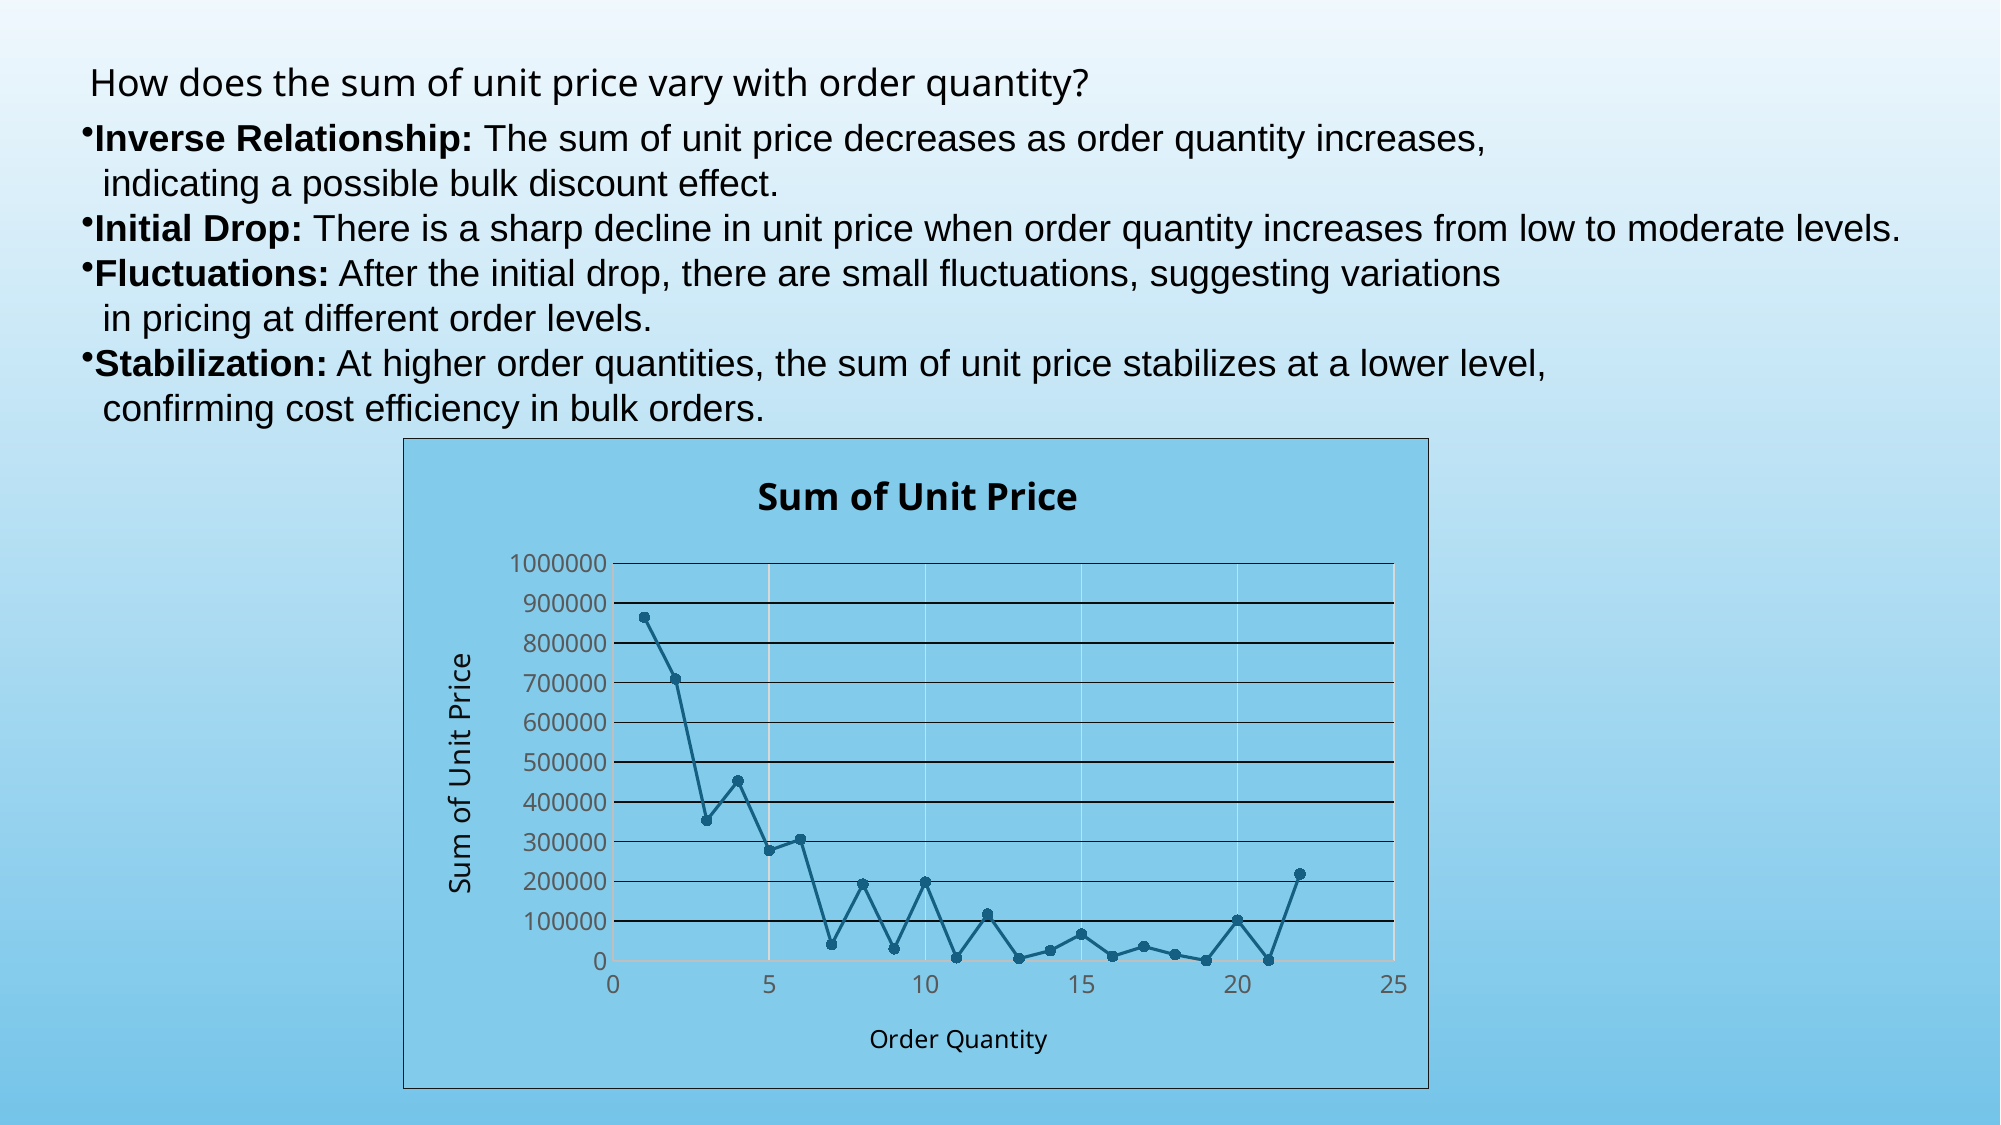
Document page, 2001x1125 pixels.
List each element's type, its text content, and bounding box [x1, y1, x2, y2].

text_box How does the sum of unit price vary with order quantity? [74, 51, 1621, 106]
text_box Inverse Relationship: The sum of unit price decreases as order quantity increases, indicating a possible bulk discount effect. Initial Drop: There is a sharp decline in unit price when order quantity increases from low to moderate levels. Fluctuations: After the initial drop, there are small fluctuations, suggesting variations in pricing at different order levels. Stabilization: At higher order quantities, the sum of unit price stabilizes at a lower level, confirming cost efficiency in bulk orders. [66, 106, 1918, 437]
chart [402, 437, 1429, 1089]
